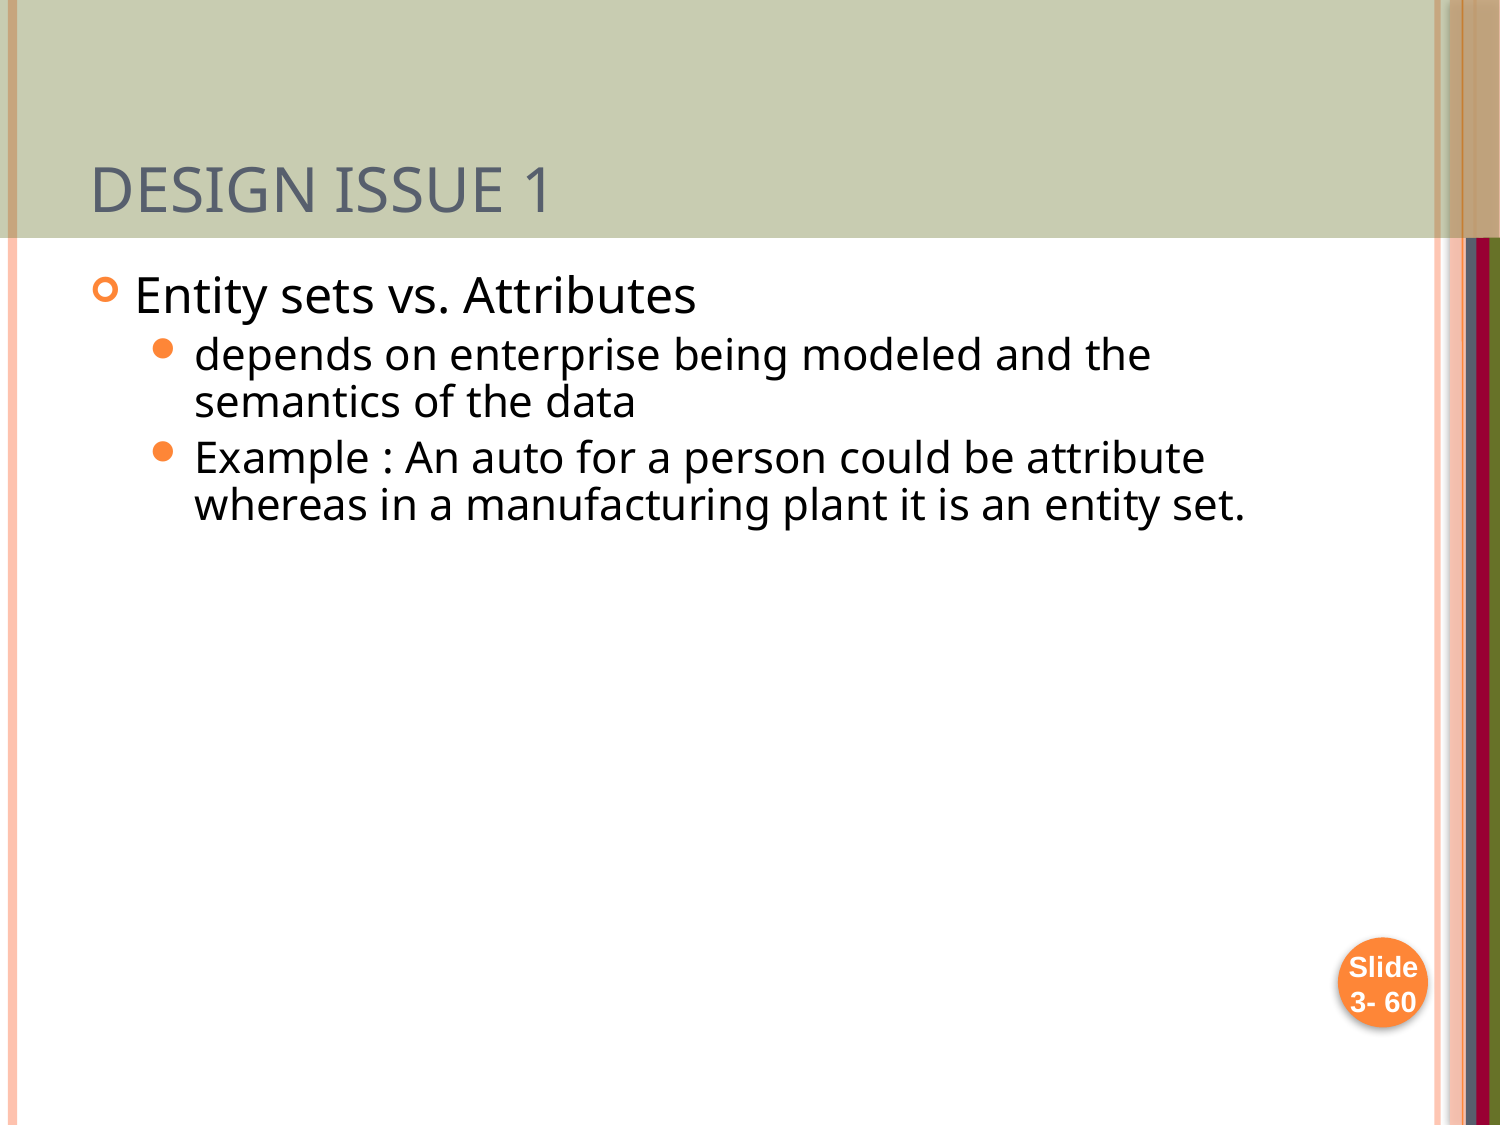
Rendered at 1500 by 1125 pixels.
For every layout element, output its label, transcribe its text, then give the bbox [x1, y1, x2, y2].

slide_number Slide 3- 60 [1333, 940, 1434, 1027]
title Design Issue 1 [75, 45, 1300, 233]
list Entity sets vs. Attributes depends on enterprise being modeled and the semantics of the data Example : An auto for a person could be attribute whereas in a manufacturing plant it is an entity set. Presentation slides of B.Ramamurthy [75, 262, 1300, 1062]
